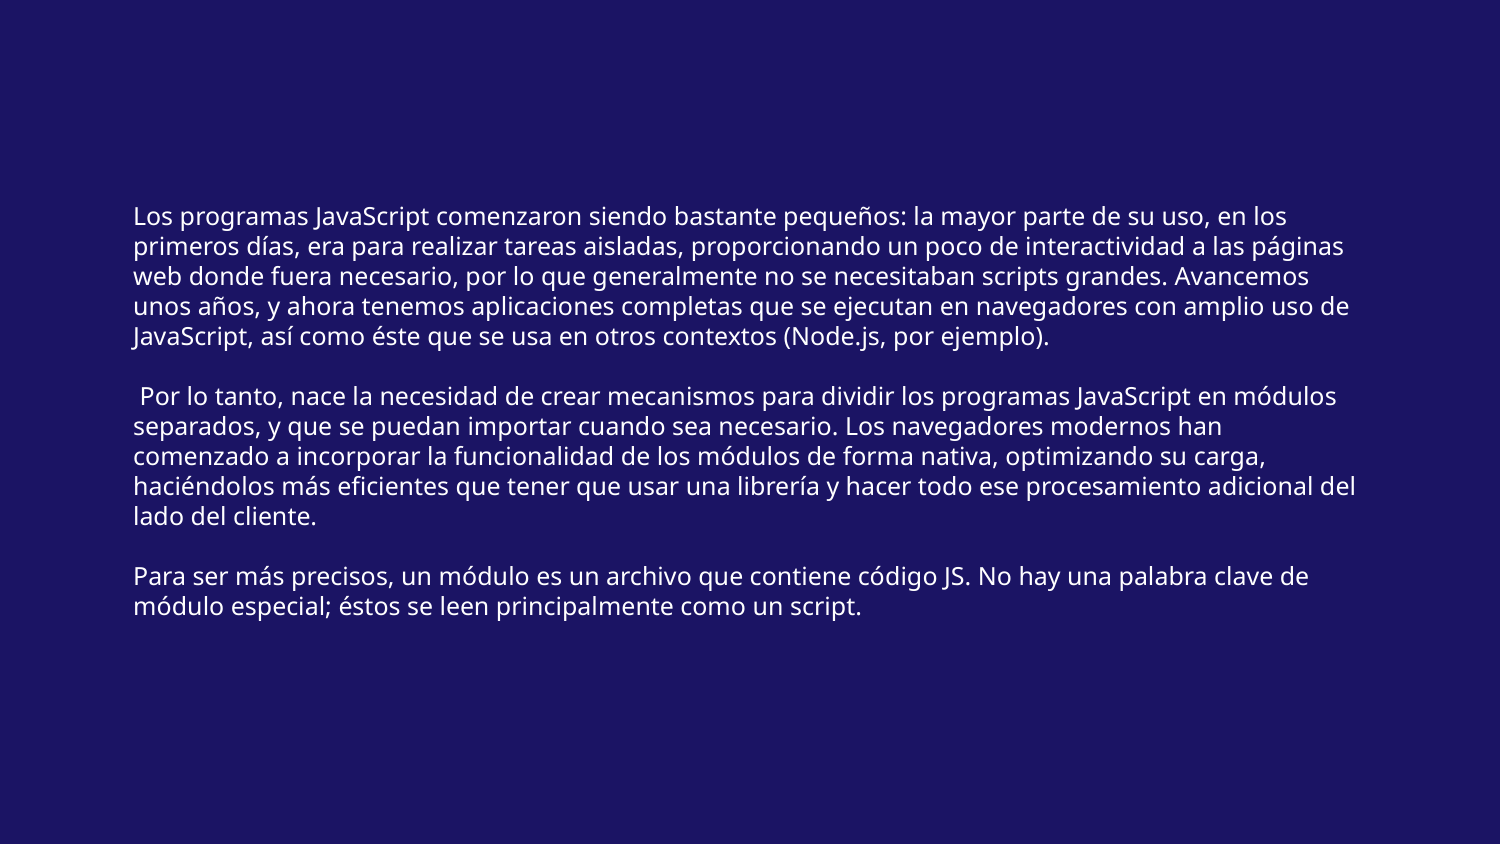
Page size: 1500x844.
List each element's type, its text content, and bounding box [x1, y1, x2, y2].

subtitle Los programas JavaScript comenzaron siendo bastante pequeños: la mayor parte de su uso, en los primeros días, era para realizar tareas aisladas, proporcionando un poco de interactividad a las páginas web donde fuera necesario, por lo que generalmente no se necesitaban scripts grandes. Avancemos unos años, y ahora tenemos aplicaciones completas que se ejecutan en navegadores con amplio uso de JavaScript, así como éste que se usa en otros contextos (Node.js, por ejemplo). Por lo tanto, nace la necesidad de crear mecanismos para dividir los programas JavaScript en módulos separados, y que se puedan importar cuando sea necesario. Los navegadores modernos han comenzado a incorporar la funcionalidad de los módulos de forma nativa, optimizando su carga, haciéndolos más eficientes que tener que usar una librería y hacer todo ese procesamiento adicional del lado del cliente. Para ser más precisos, un módulo es un archivo que contiene código JS. No hay una palabra clave de módulo especial; éstos se leen principalmente como un script. [118, 185, 1382, 727]
